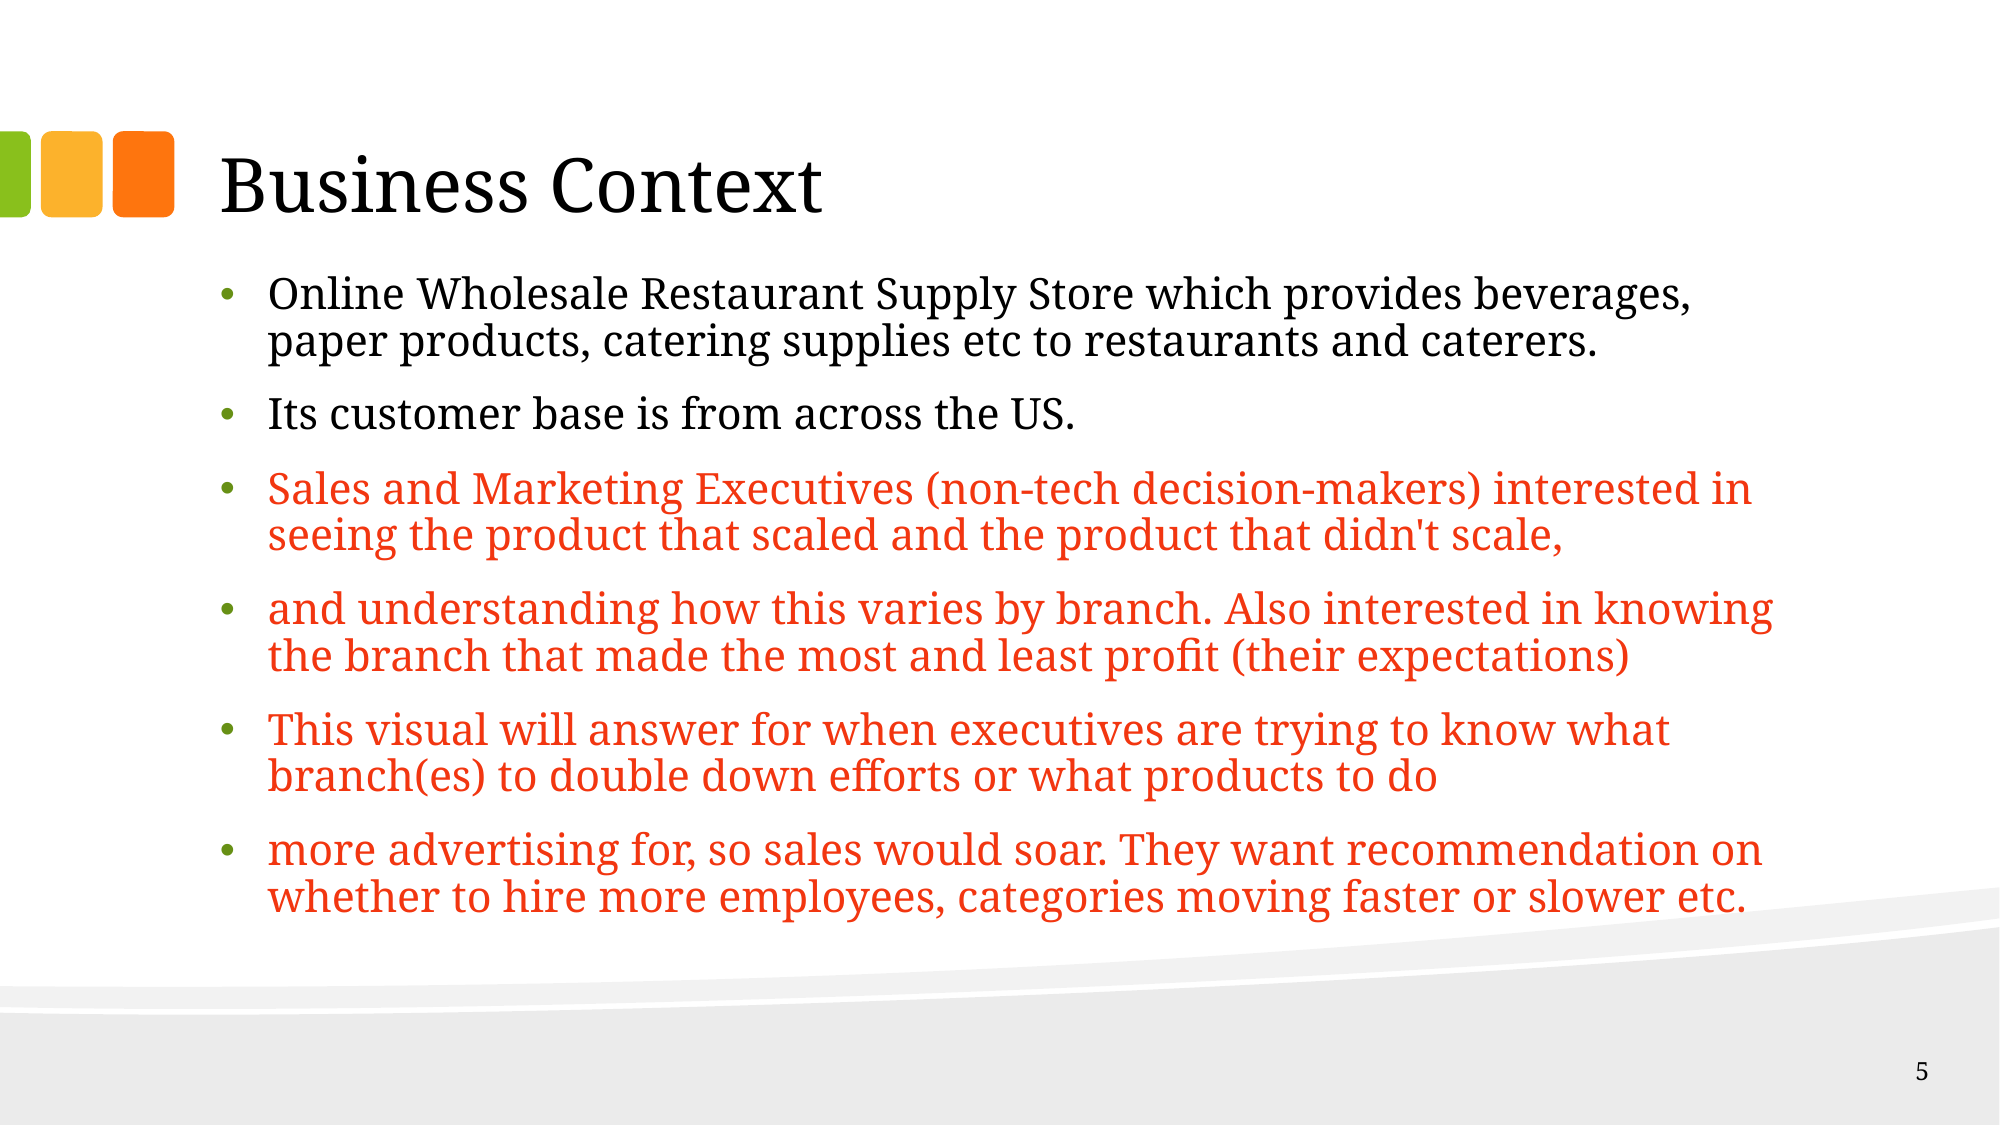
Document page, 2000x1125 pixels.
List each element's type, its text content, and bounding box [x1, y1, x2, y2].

slide_number 5 [1816, 1057, 1950, 1088]
title Business Context [199, 24, 1800, 238]
list Online Wholesale Restaurant Supply Store which provides beverages, paper products, catering supplies etc to restaurants and caterers. Its customer base is from across the US. Sales and Marketing Executives (non-tech decision-makers) interested in seeing the product that scaled and the product that didn't scale, and understanding how this varies by branch. Also interested in knowing the branch that made the most and least profit (their expectations) This visual will answer for when executives are trying to know what branch(es) to double down efforts or what products to do more advertising for, so sales would soar. They want recommendation on whether to hire more employees, categories moving faster or slower etc. [199, 262, 1800, 1013]
